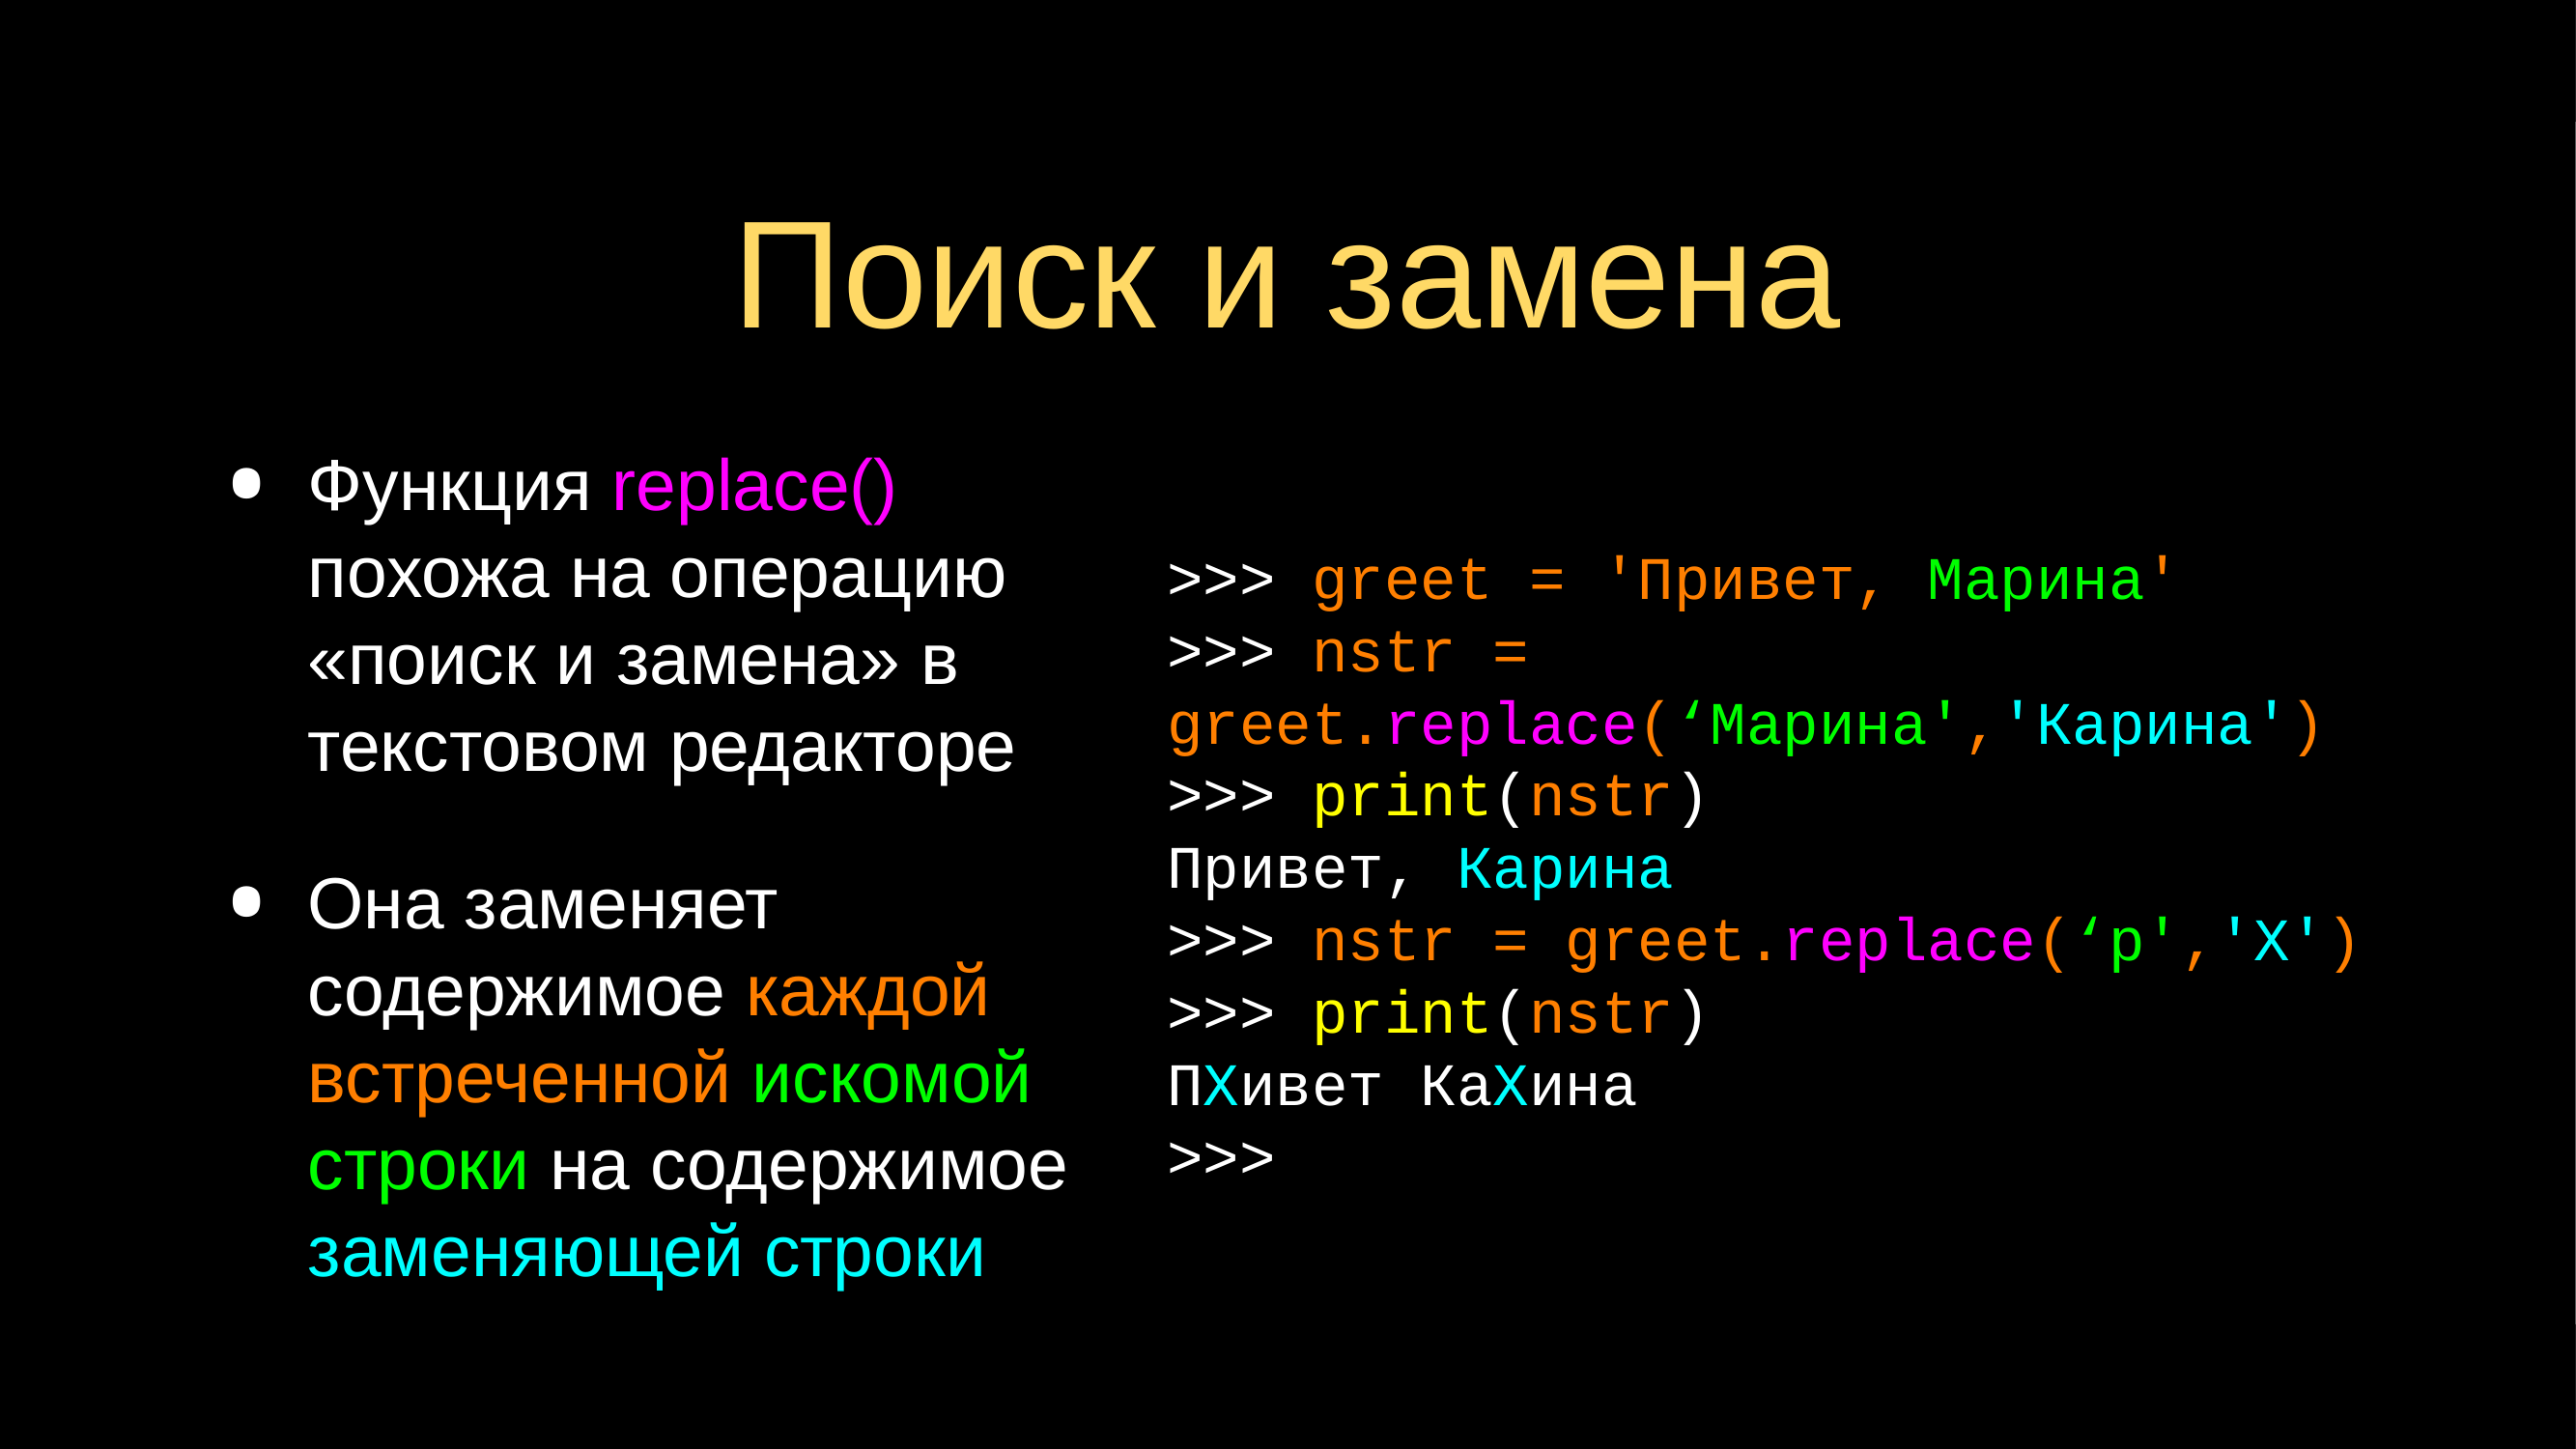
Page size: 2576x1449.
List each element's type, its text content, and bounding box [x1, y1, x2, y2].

text_box >>> greet = 'Привет, Марина' >>> nstr = greet.replace(‘Марина','Карина') >>> print(nstr) Привет, Карина >>> nstr = greet.replace(‘р','X') >>> print(nstr) ПXивет КаXина >>> [1167, 556, 2576, 1172]
title Поиск и замена [183, 131, 2391, 403]
list Функция replace() похожа на операцию «поиск и замена» в текстовом редакторе Она заменяет содержимое каждой встреченной искомой строки на содержимое заменяющей строки [183, 412, 1080, 1317]
